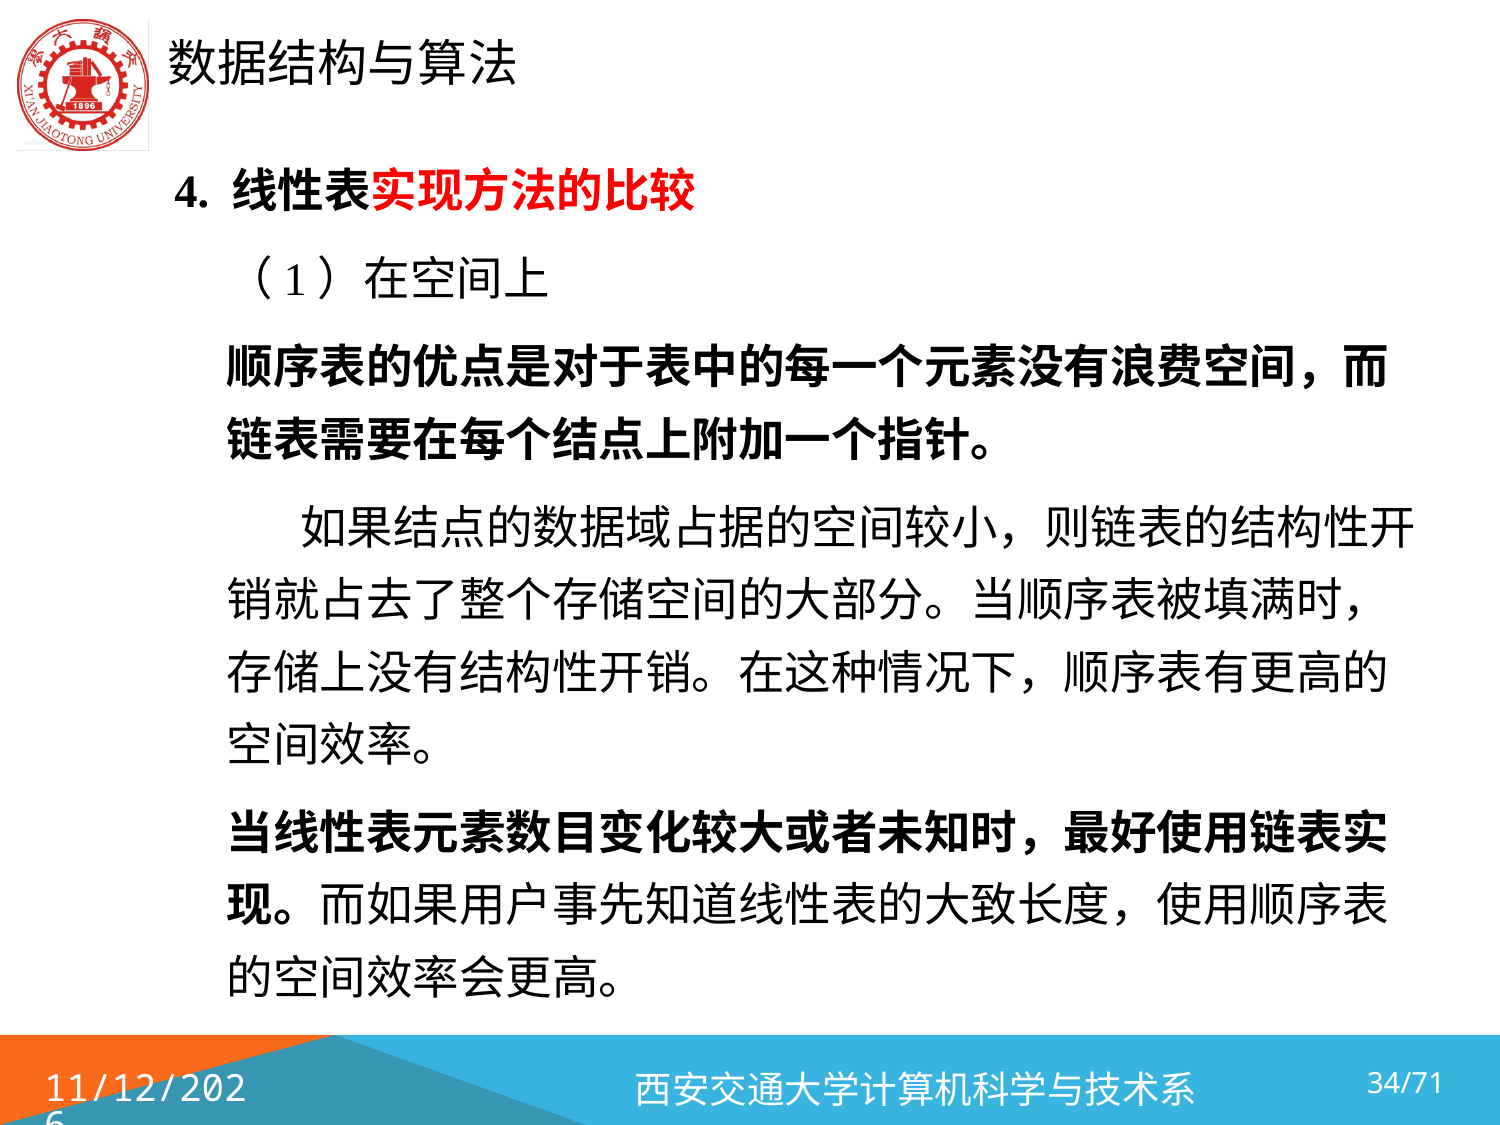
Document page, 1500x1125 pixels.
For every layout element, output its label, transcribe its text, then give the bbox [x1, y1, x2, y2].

picture [17, 19, 149, 151]
list 4. 线性表实现方法的比较 （1）在空间上 顺序表的优点是对于表中的每一个元素没有浪费空间，而链表需要在每个结点上附加一个指针。 如果结点的数据域占据的空间较小，则链表的结构性开销就占去了整个存储空间的大部分。当顺序表被填满时，存储上没有结构性开销。在这种情况下，顺序表有更高的空间效率。 当线性表元素数目变化较大或者未知时，最好使用链表实现。而如果用户事先知道线性表的大致长度，使用顺序表的空间效率会更高。 [159, 137, 1436, 1012]
